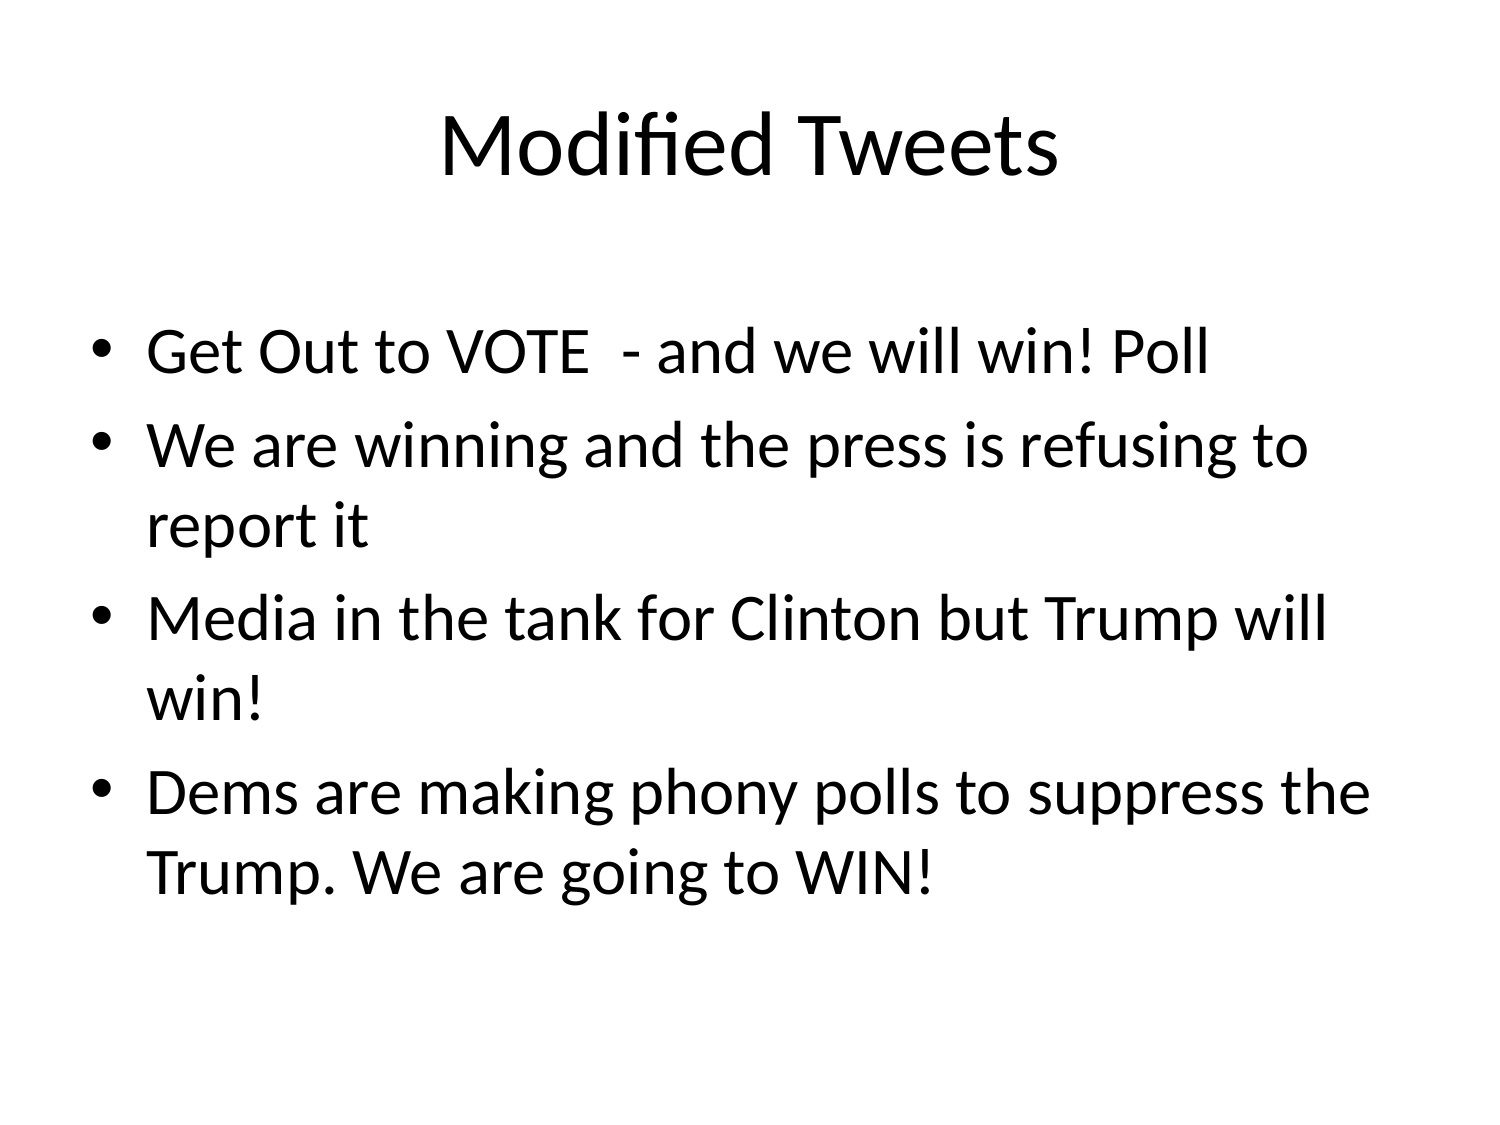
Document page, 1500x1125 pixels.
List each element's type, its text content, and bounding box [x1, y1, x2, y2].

title Modified Tweets [75, 45, 1425, 233]
list Get Out to VOTE - and we will win! Poll We are winning and the press is refusing to report it Media in the tank for Clinton but Trump will win! Dems are making phony polls to suppress the Trump. We are going to WIN! [75, 299, 1425, 1042]
